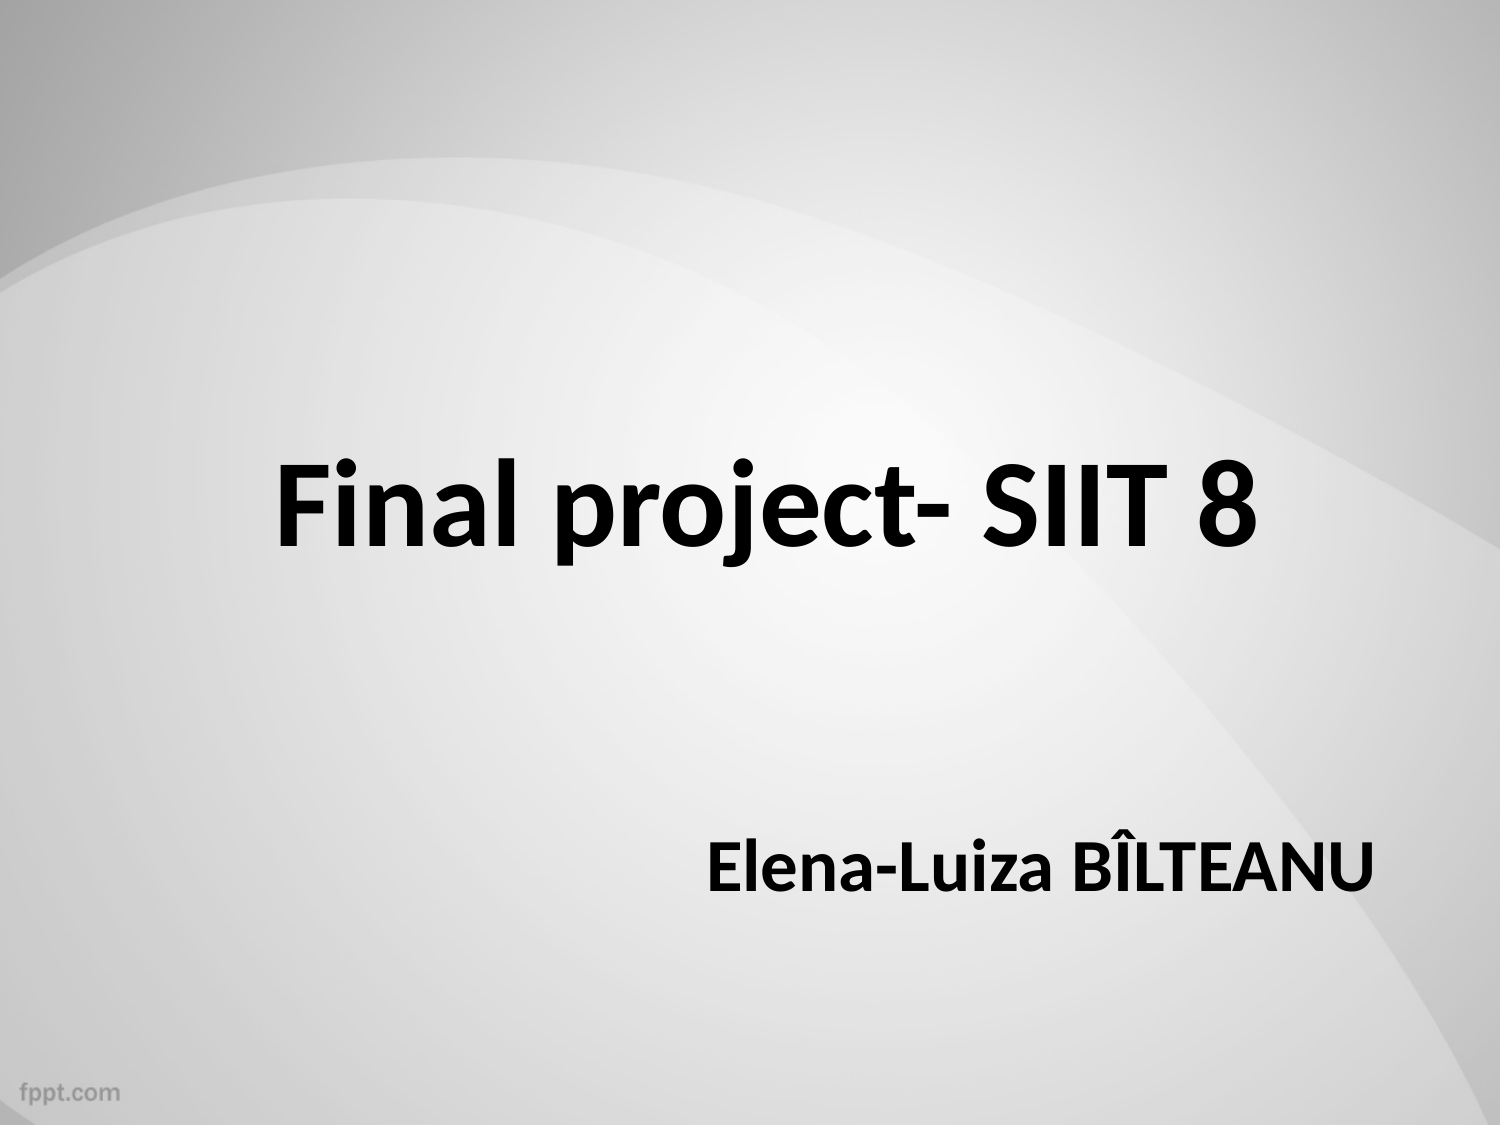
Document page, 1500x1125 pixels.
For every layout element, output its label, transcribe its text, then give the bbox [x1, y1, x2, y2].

title Final project- SIIT 8 [163, 386, 1372, 727]
text_box Elena-Luiza BÎLTEANU [691, 808, 1442, 915]
picture [0, 0, 1500, 1125]
